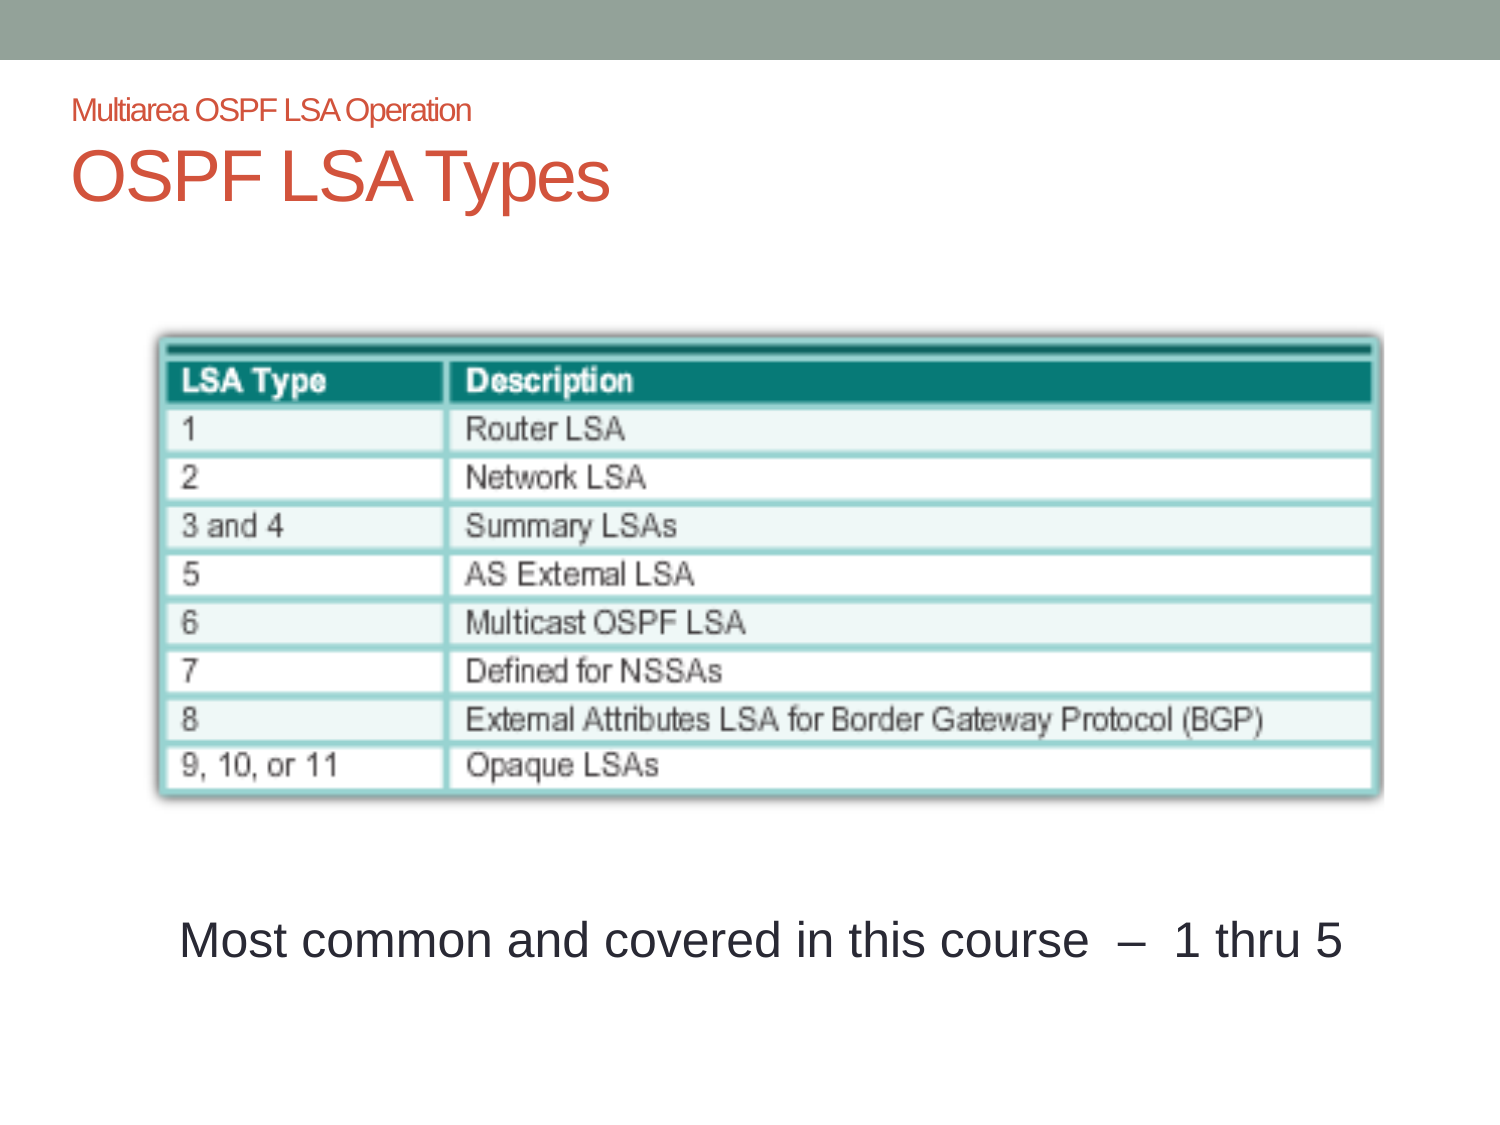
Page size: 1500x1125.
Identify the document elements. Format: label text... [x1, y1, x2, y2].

picture [103, 287, 1385, 853]
title Multiarea OSPF LSA Operation OSPF LSA Types [55, 80, 1443, 224]
text_box Most common and covered in this course – 1 thru 5 [164, 907, 1396, 976]
